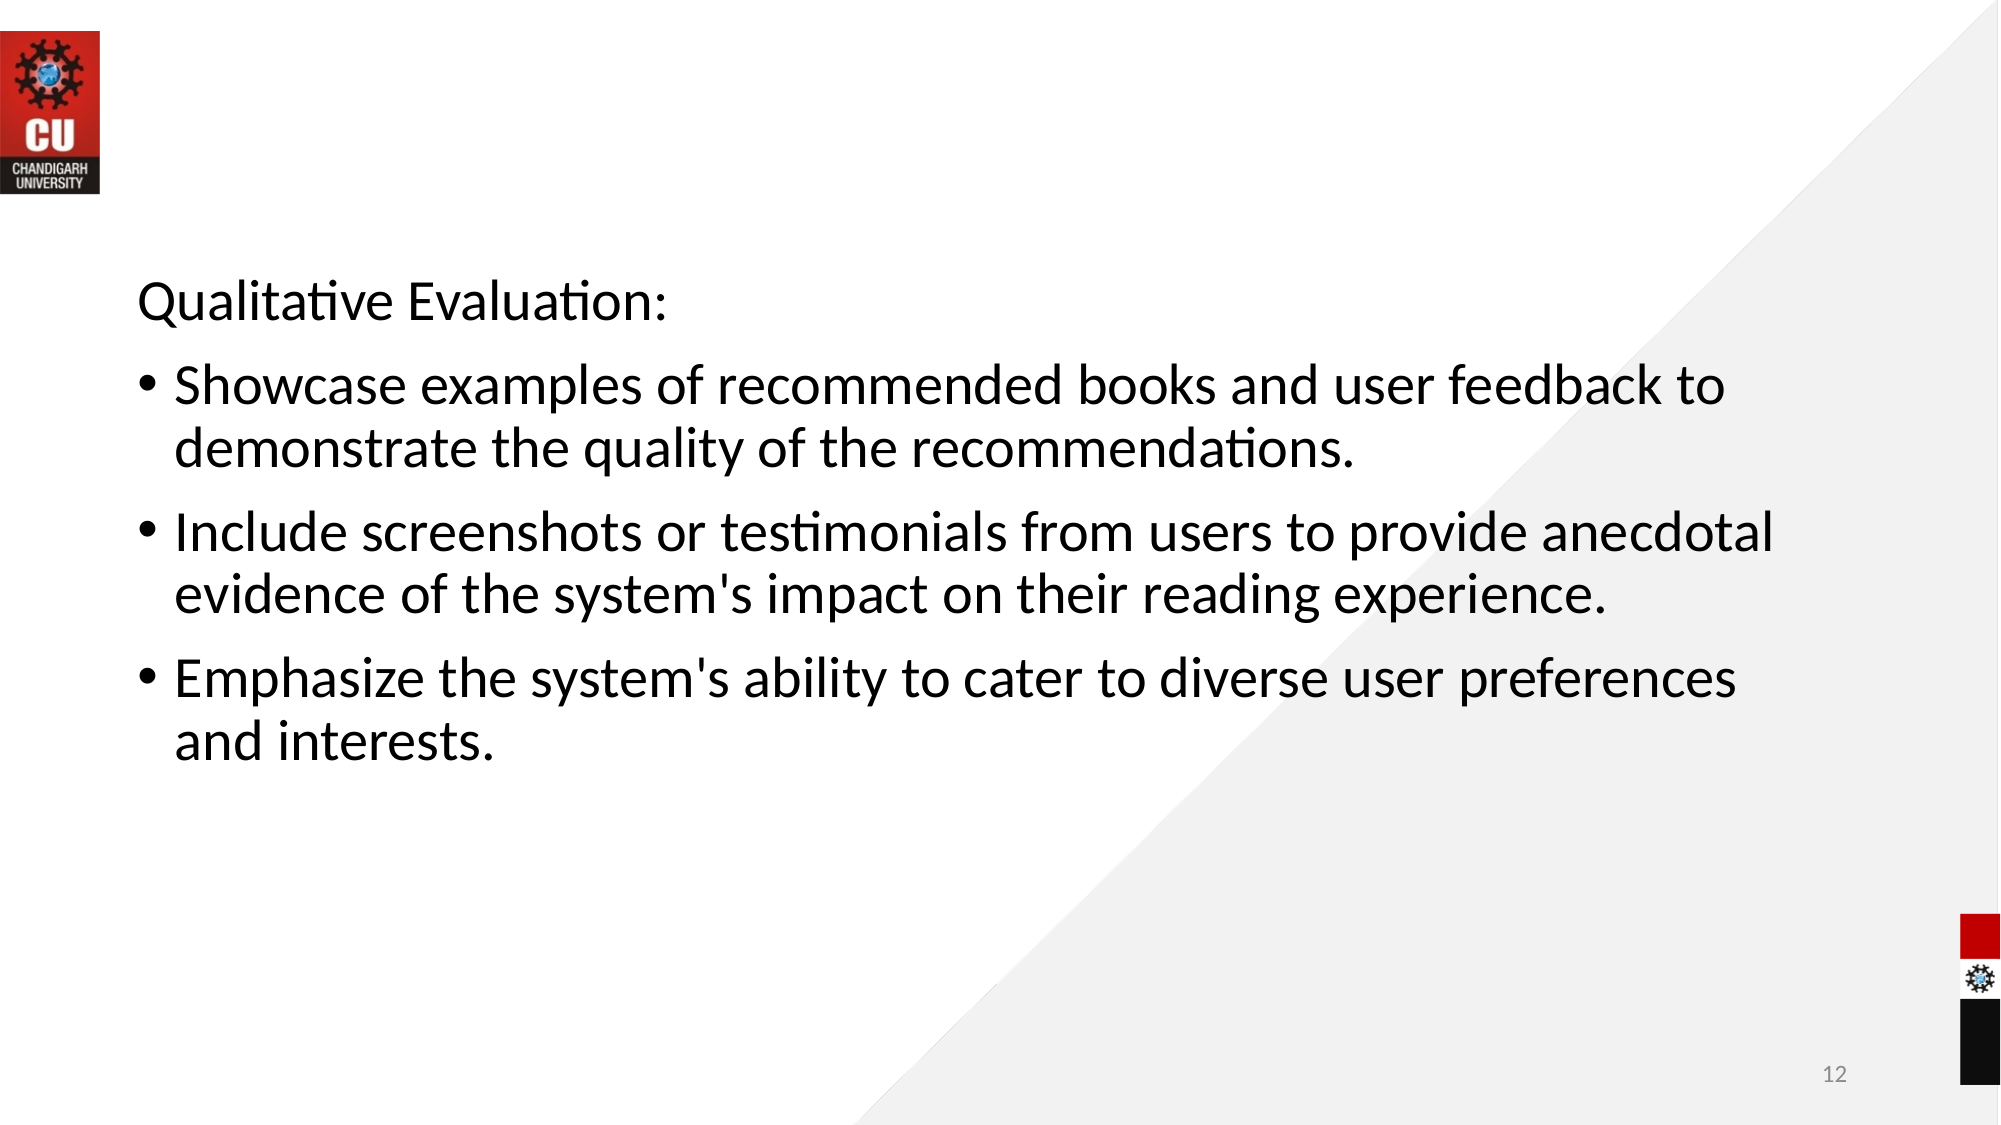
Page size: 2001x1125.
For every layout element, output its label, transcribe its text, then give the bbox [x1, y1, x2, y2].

picture [0, 0, 2001, 1125]
list Qualitative Evaluation: Showcase examples of recommended books and user feedback to demonstrate the quality of the recommendations. Include screenshots or testimonials from users to provide anecdotal evidence of the system's impact on their reading experience. Emphasize the system's ability to cater to diverse user preferences and interests. [122, 262, 1848, 977]
slide_number 12 [1412, 1042, 1863, 1103]
